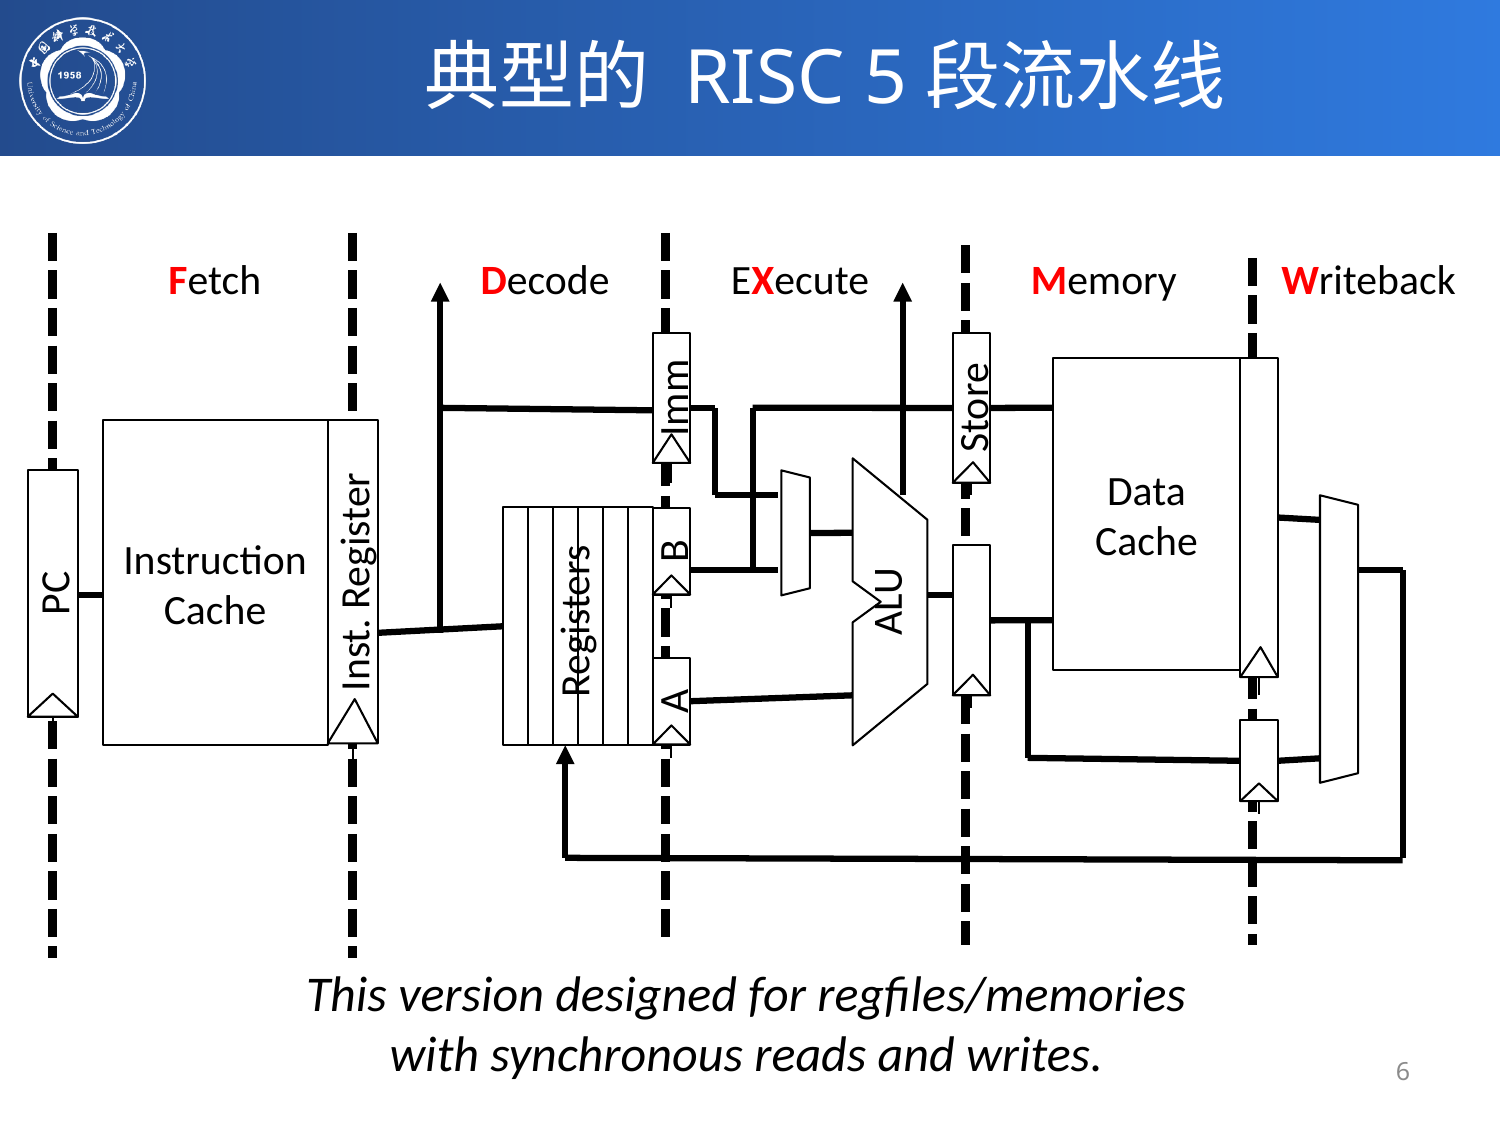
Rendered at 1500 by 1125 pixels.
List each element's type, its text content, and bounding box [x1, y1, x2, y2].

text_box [27, 232, 1473, 959]
title 典型的 RISC 5段流水线 [150, 0, 1500, 148]
picture [19, 17, 146, 144]
slide_number 6 [1074, 1042, 1425, 1103]
text_box This version designed for regfiles/memories with synchronous reads and writes. [252, 967, 1241, 1089]
